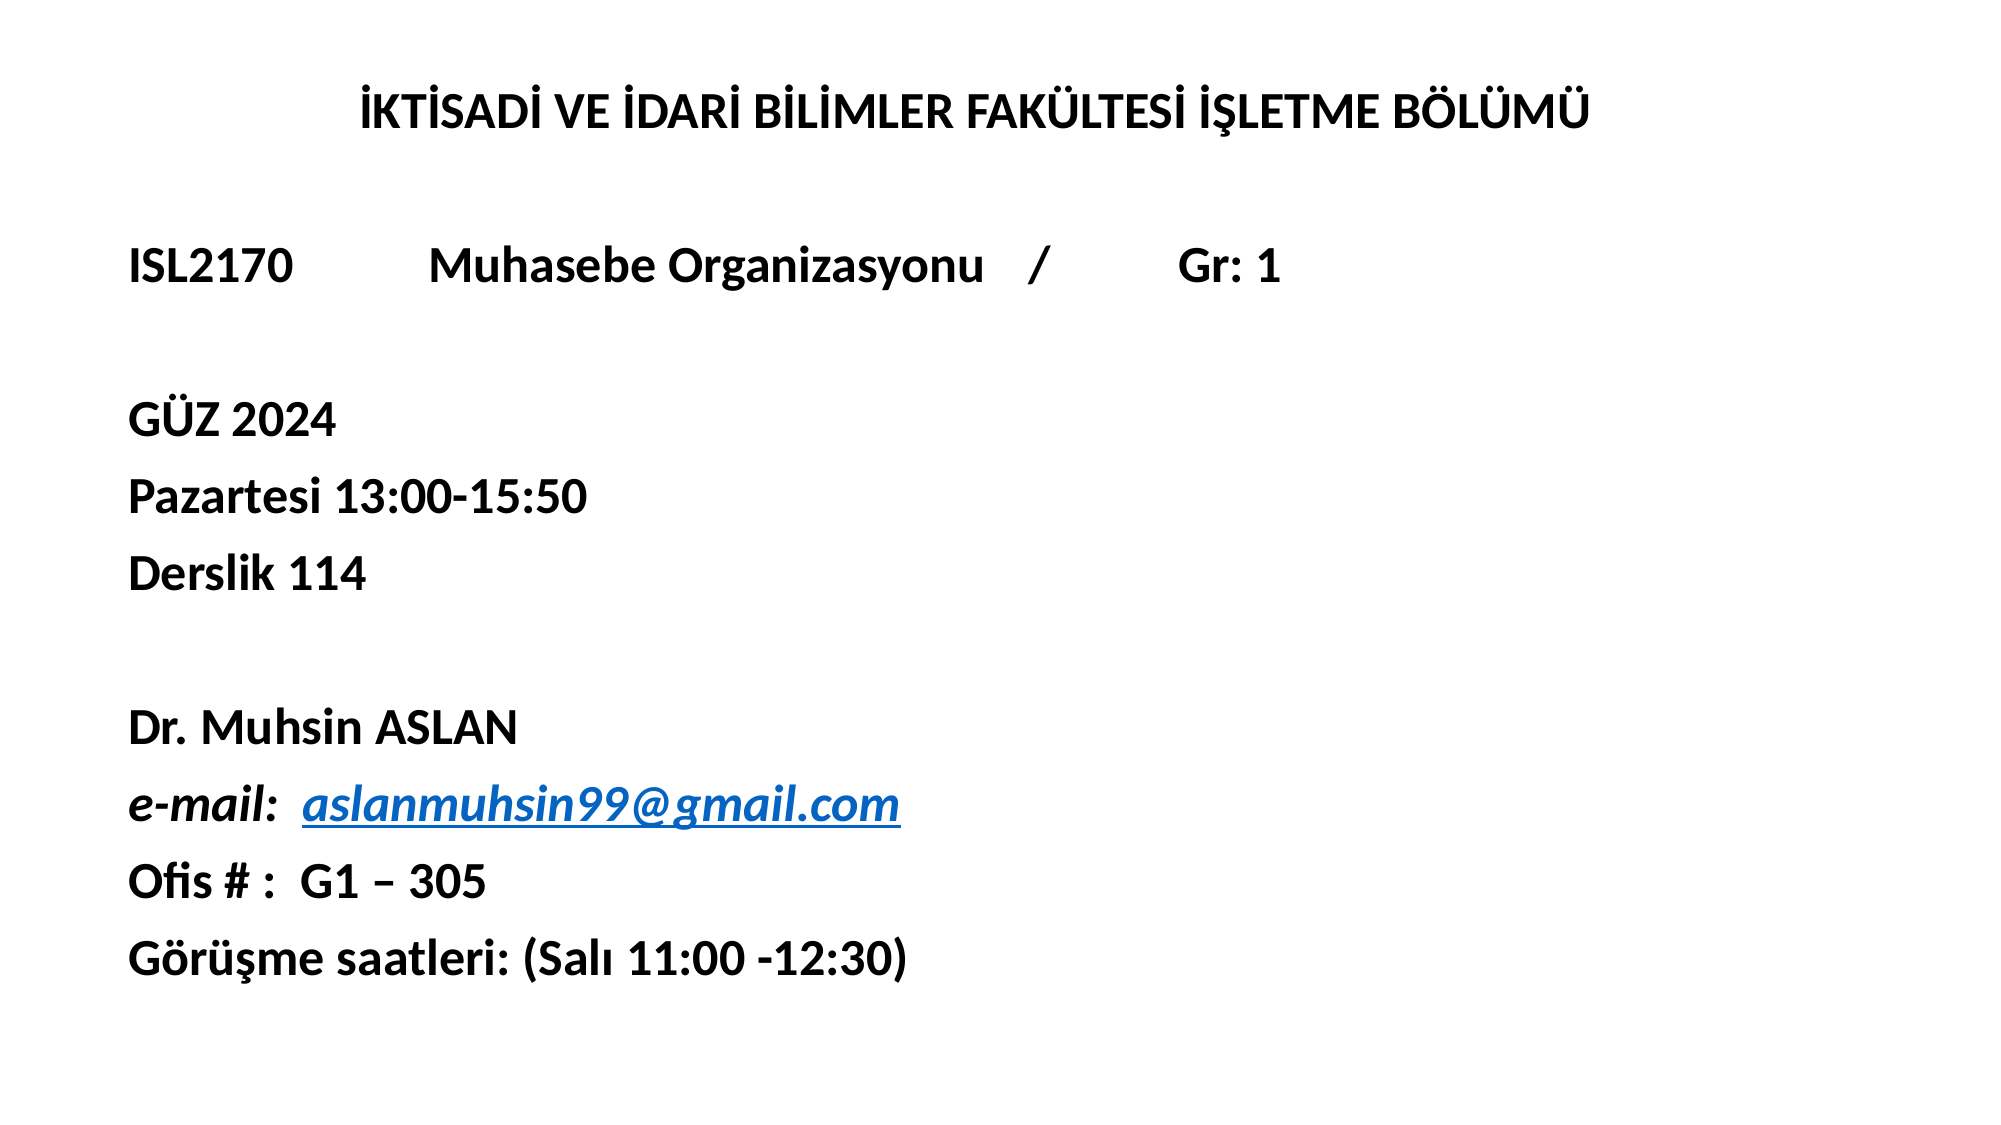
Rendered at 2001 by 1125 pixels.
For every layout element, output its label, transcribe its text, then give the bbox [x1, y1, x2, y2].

list İKTİSADİ VE İDARİ BİLİMLER FAKÜLTESİ İŞLETME BÖLÜMÜ ISL2170 Muhasebe Organizasyonu / Gr: 1 GÜZ 2024 Pazartesi 13:00-15:50 Derslik 114 Dr. Muhsin ASLAN e-mail: aslanmuhsin99@gmail.com Ofis # : G1 – 305 Görüşme saatleri: (Salı 11:00 -12:30) [113, 76, 1838, 1063]
